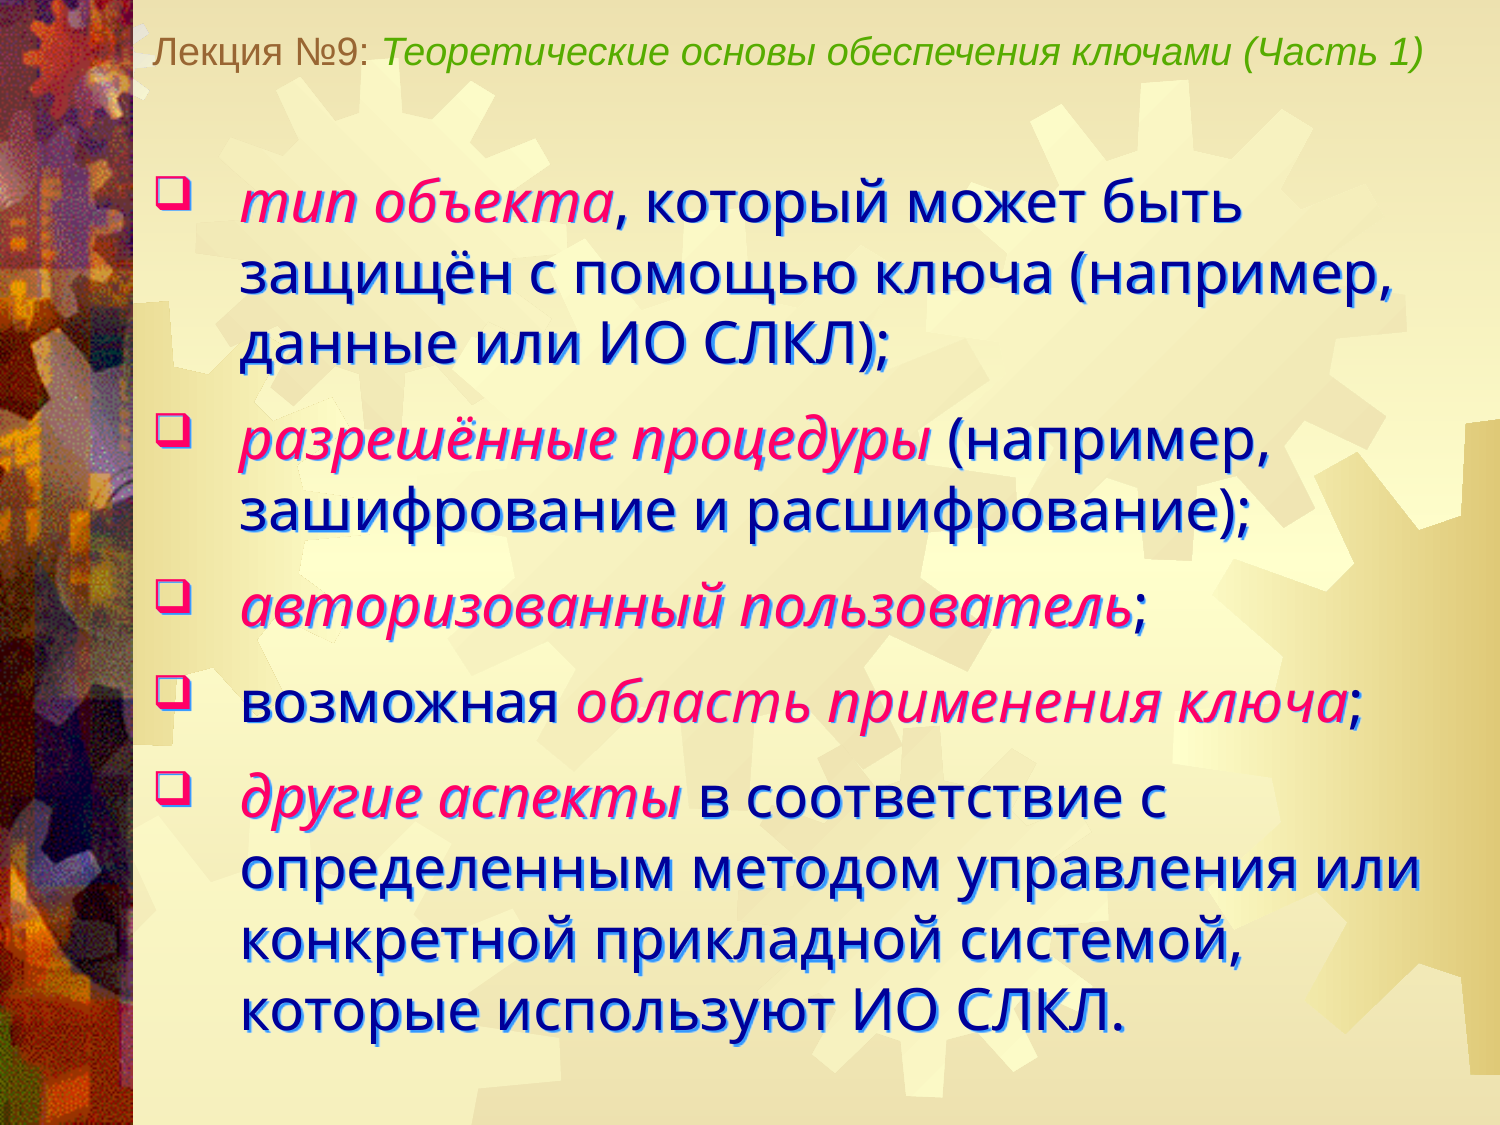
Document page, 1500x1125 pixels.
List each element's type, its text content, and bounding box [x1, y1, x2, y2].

picture [0, 0, 133, 1125]
text_box тип объекта, который может быть защищён с помощью ключа (например, данные или ИО СЛКЛ); разрешённые процедуры (например, зашифрование и расшифрование); авторизованный пользователь; возможная область применения ключа; другие аспекты в соответствие с определенным методом управления или конкретной прикладной системой, которые используют ИО СЛКЛ. [152, 162, 1465, 1042]
text_box Лекция №9: Теоретические основы обеспечения ключами (Часть 1) [130, 31, 1500, 74]
